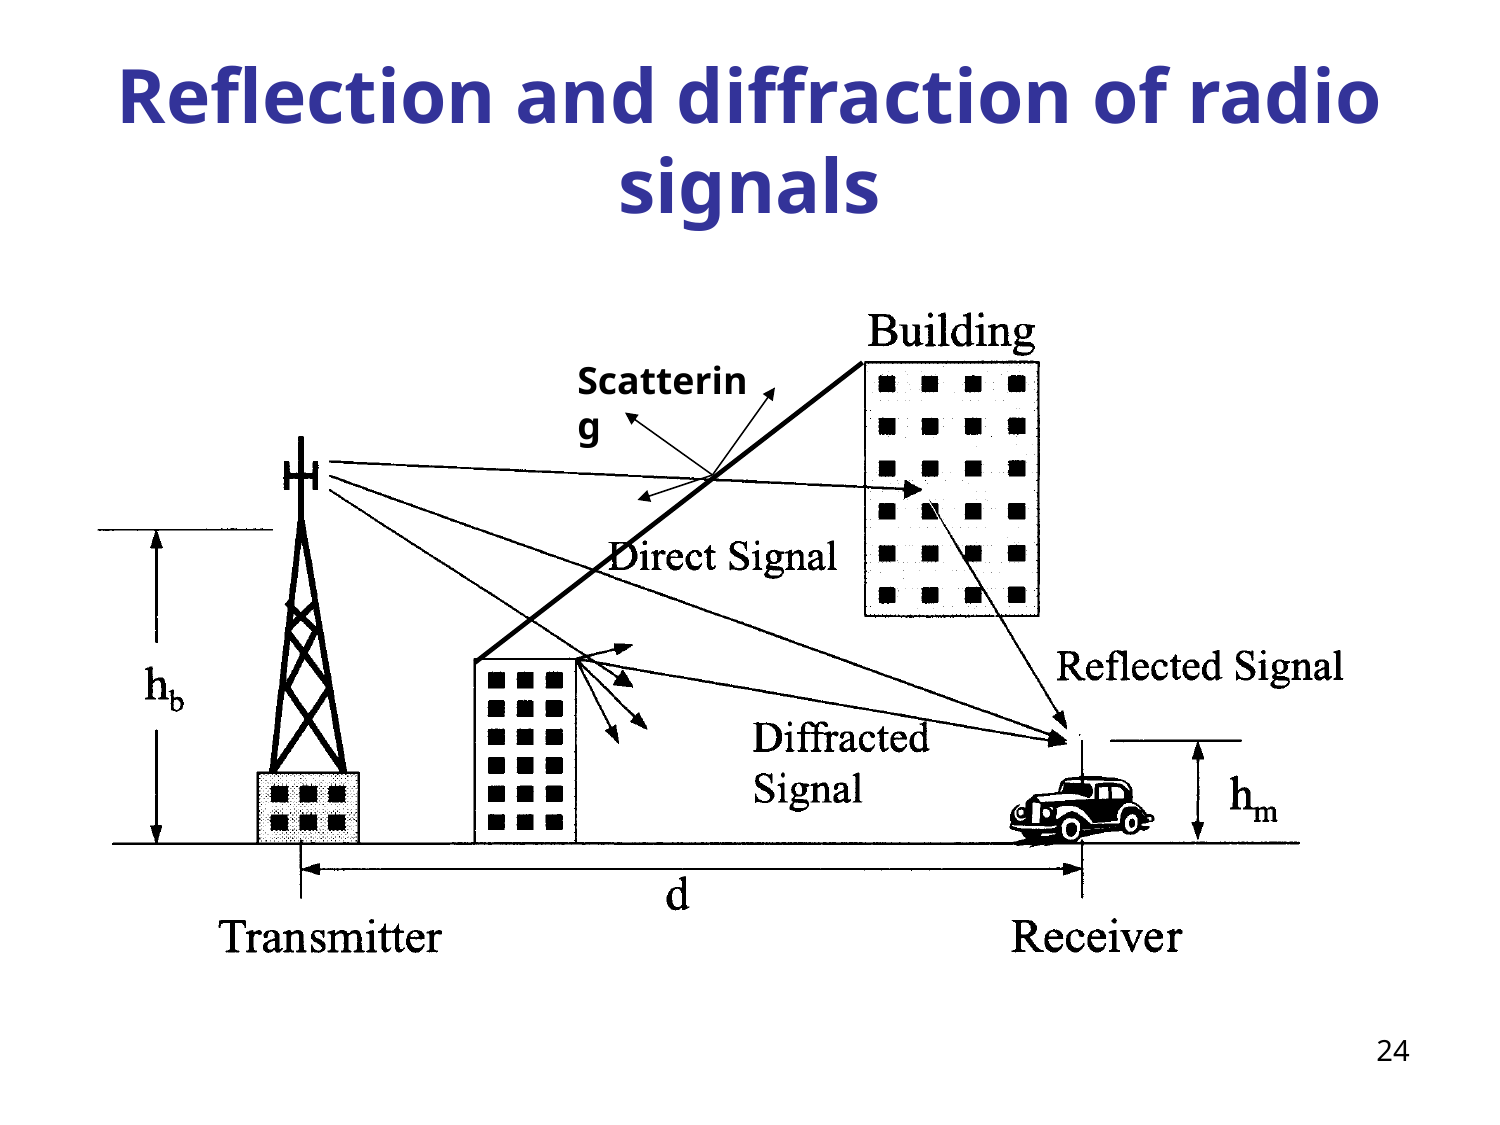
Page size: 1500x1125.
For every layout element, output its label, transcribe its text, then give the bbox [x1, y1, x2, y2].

title Reflection and diffraction of radio signals [75, 45, 1425, 233]
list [74, 262, 1426, 1006]
slide_number 24 [1074, 1024, 1425, 1103]
